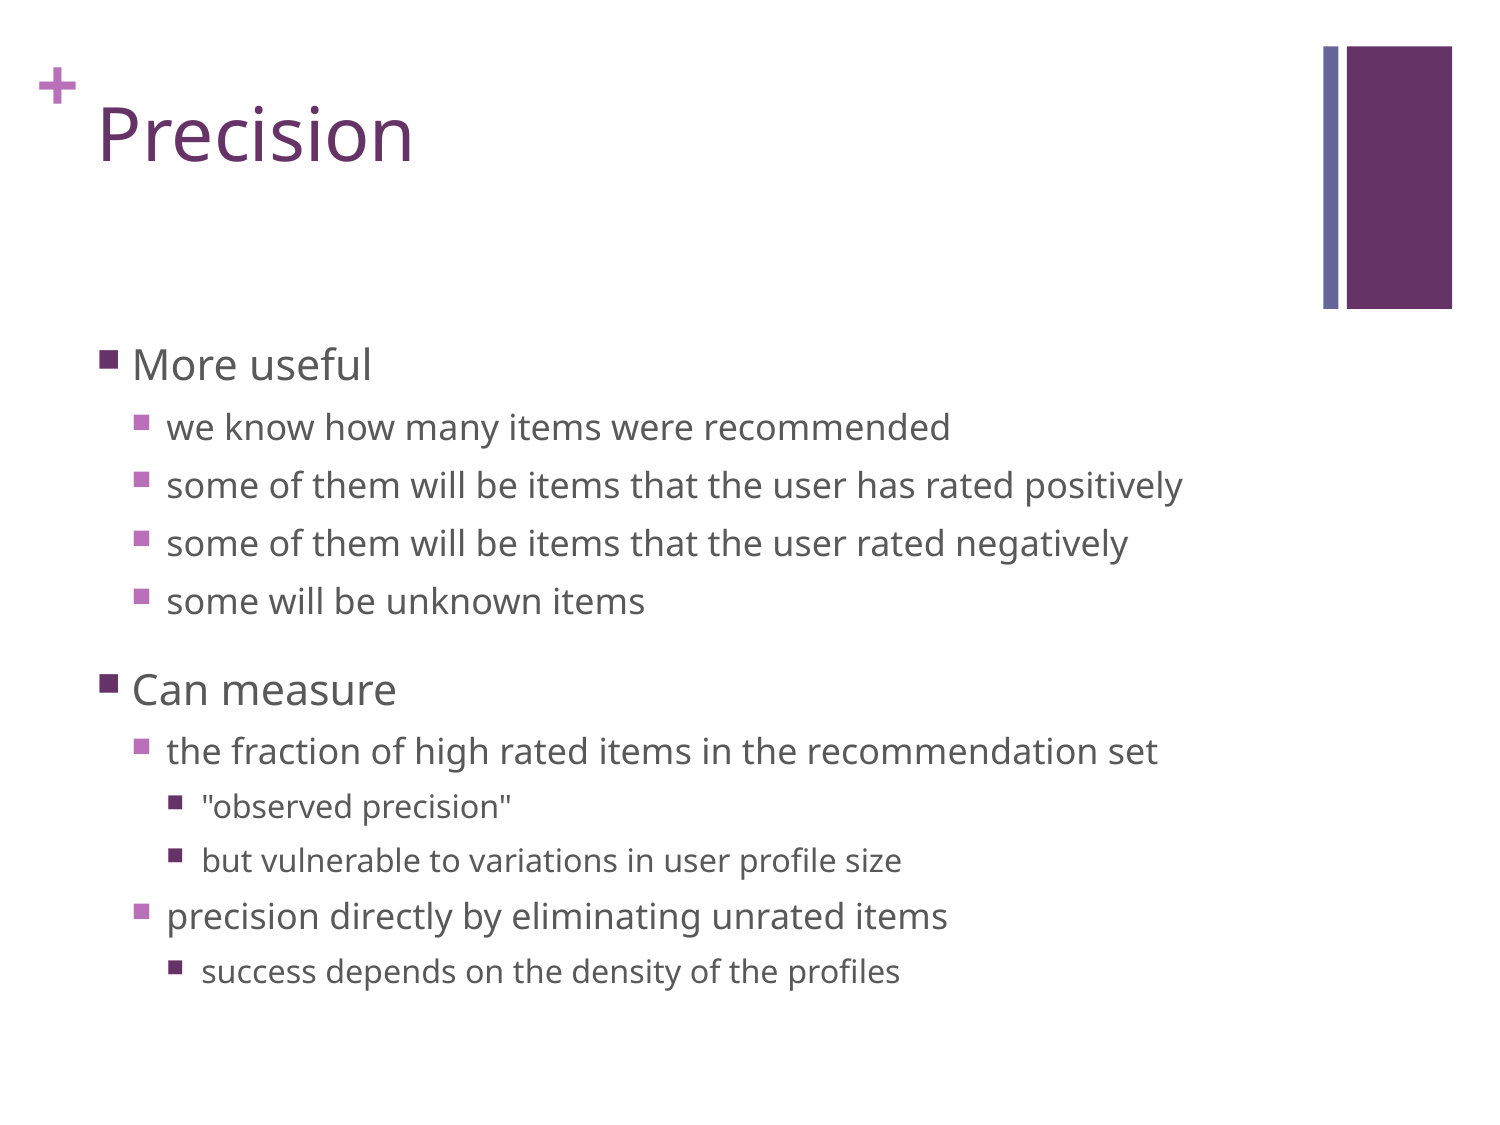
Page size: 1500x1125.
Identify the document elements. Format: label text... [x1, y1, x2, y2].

list More useful we know how many items were recommended some of them will be items that the user has rated positively some of them will be items that the user rated negatively some will be unknown items Can measure the fraction of high rated items in the recommendation set "observed precision" but vulnerable to variations in user profile size precision directly by eliminating unrated items success depends on the density of the profiles [81, 324, 1322, 1005]
title Precision [81, 79, 1322, 263]
